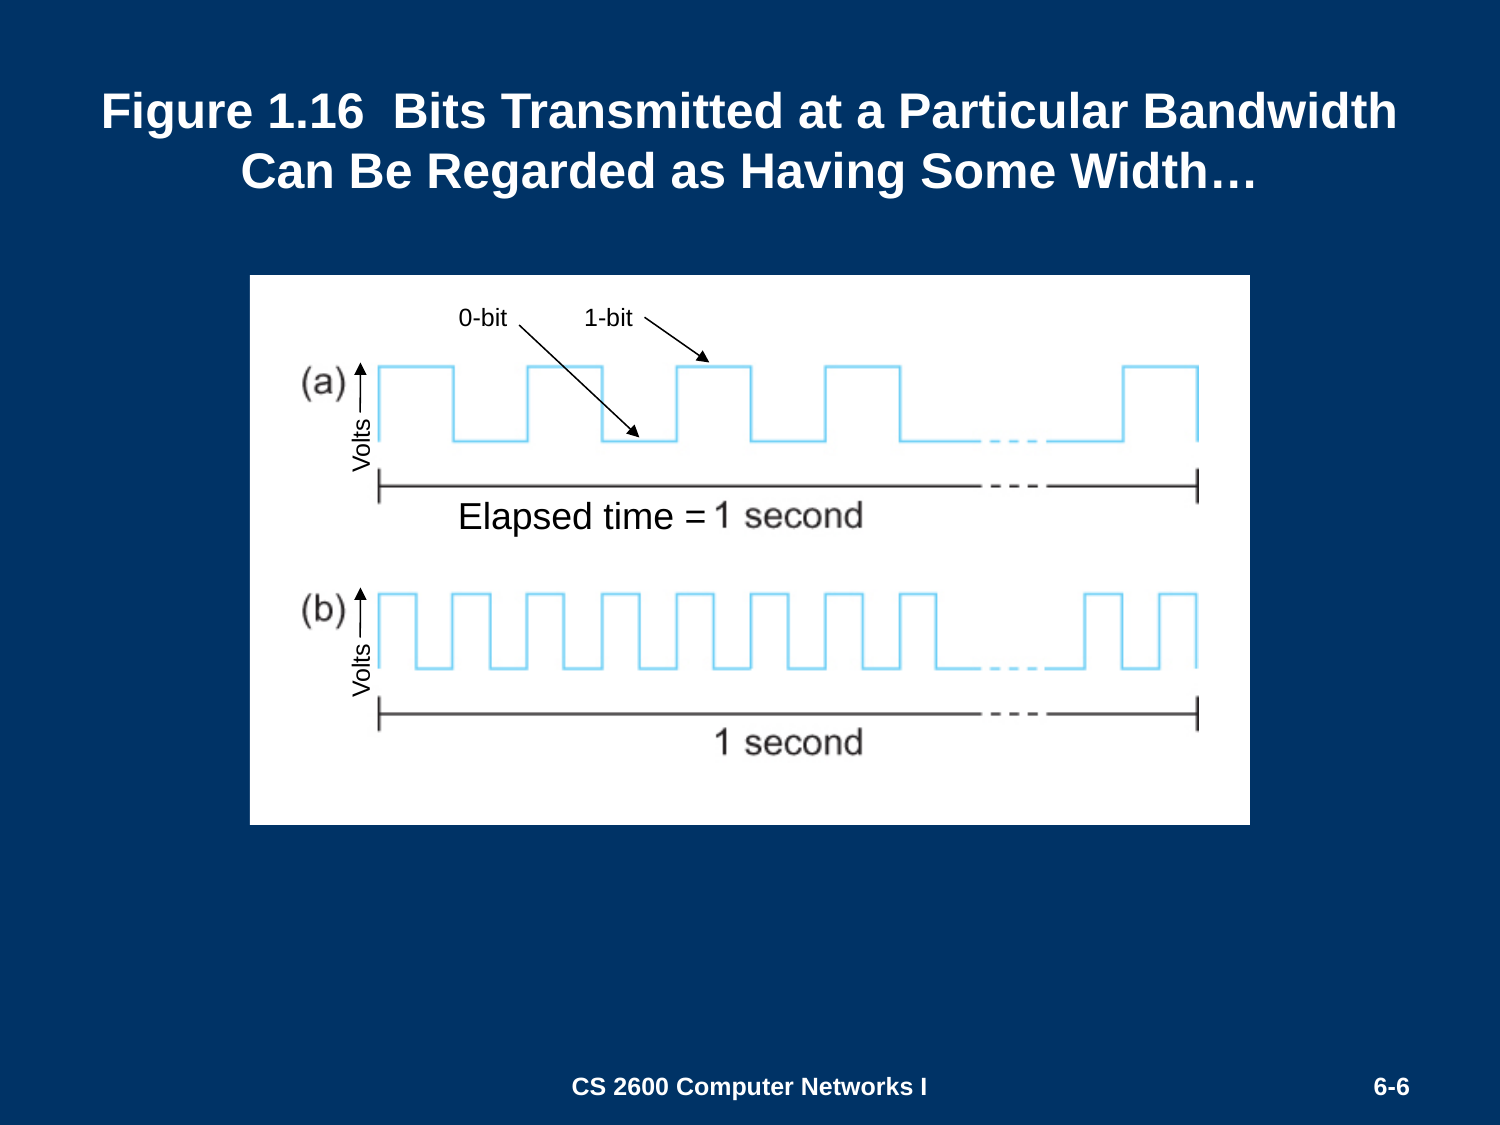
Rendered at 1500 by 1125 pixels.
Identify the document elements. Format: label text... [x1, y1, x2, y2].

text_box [337, 587, 384, 713]
picture [300, 362, 1200, 763]
text_box [248, 273, 1252, 827]
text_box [605, 258, 674, 399]
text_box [337, 362, 384, 488]
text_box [470, 268, 614, 464]
title Figure 1.16 Bits Transmitted at a Particular Bandwidth Can Be Regarded as Having Some Width… [74, 44, 1426, 233]
footer CS 2600 Computer Networks I [299, 1062, 1074, 1103]
slide_number 6-6 [1074, 1062, 1426, 1103]
